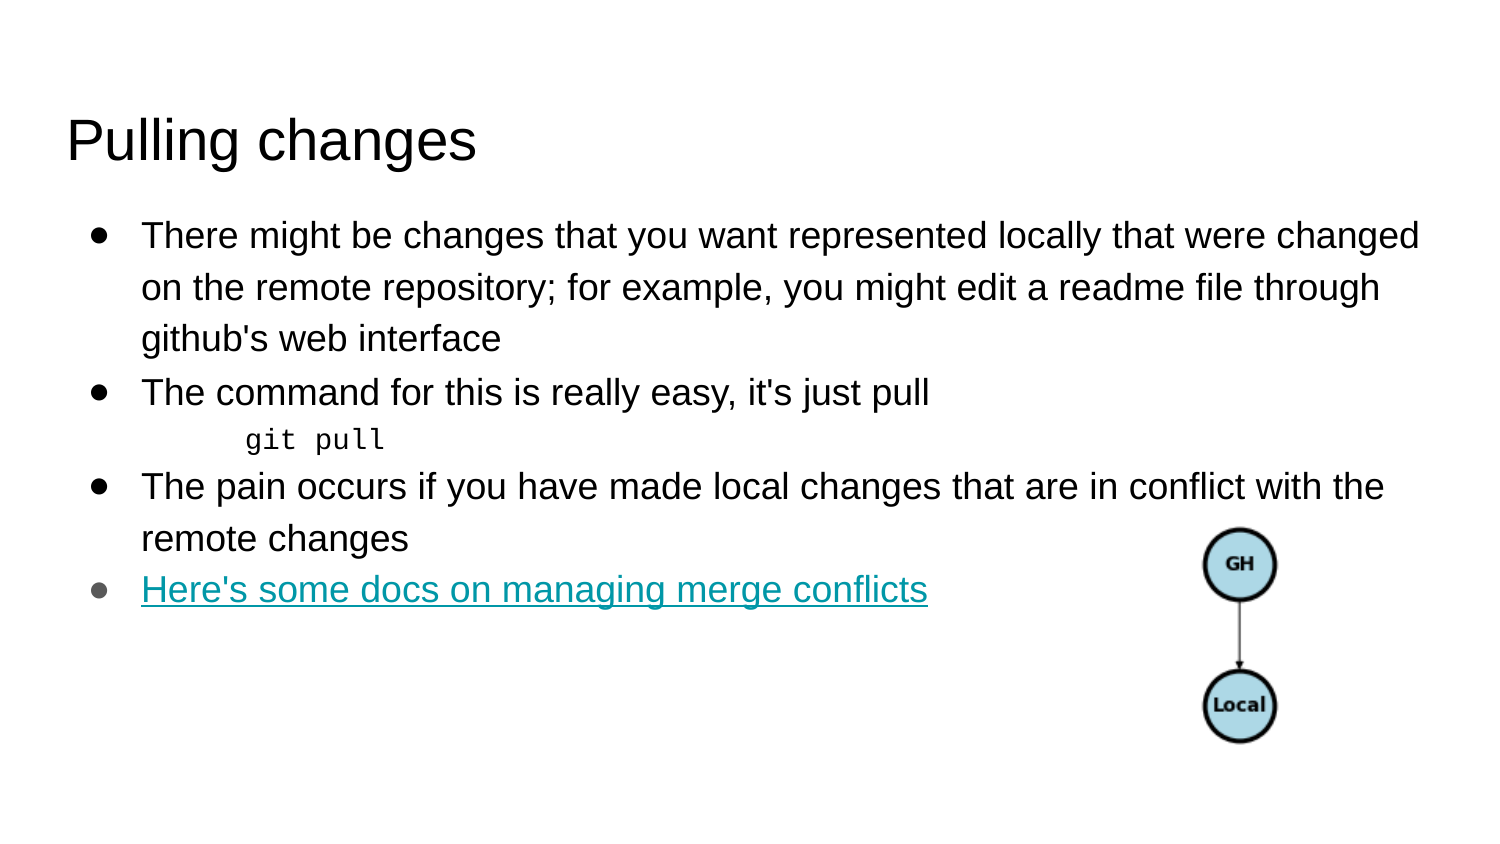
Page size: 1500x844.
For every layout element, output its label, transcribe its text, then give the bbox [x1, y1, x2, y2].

list There might be changes that you want represented locally that were changed on the remote repository; for example, you might edit a readme file through github's web interface The command for this is really easy, it's just pull git pull The pain occurs if you have made local changes that are in conflict with the remote changes Here's some docs on managing merge conflicts [51, 189, 1449, 750]
picture [1115, 511, 1364, 759]
title Pulling changes [51, 72, 1449, 167]
